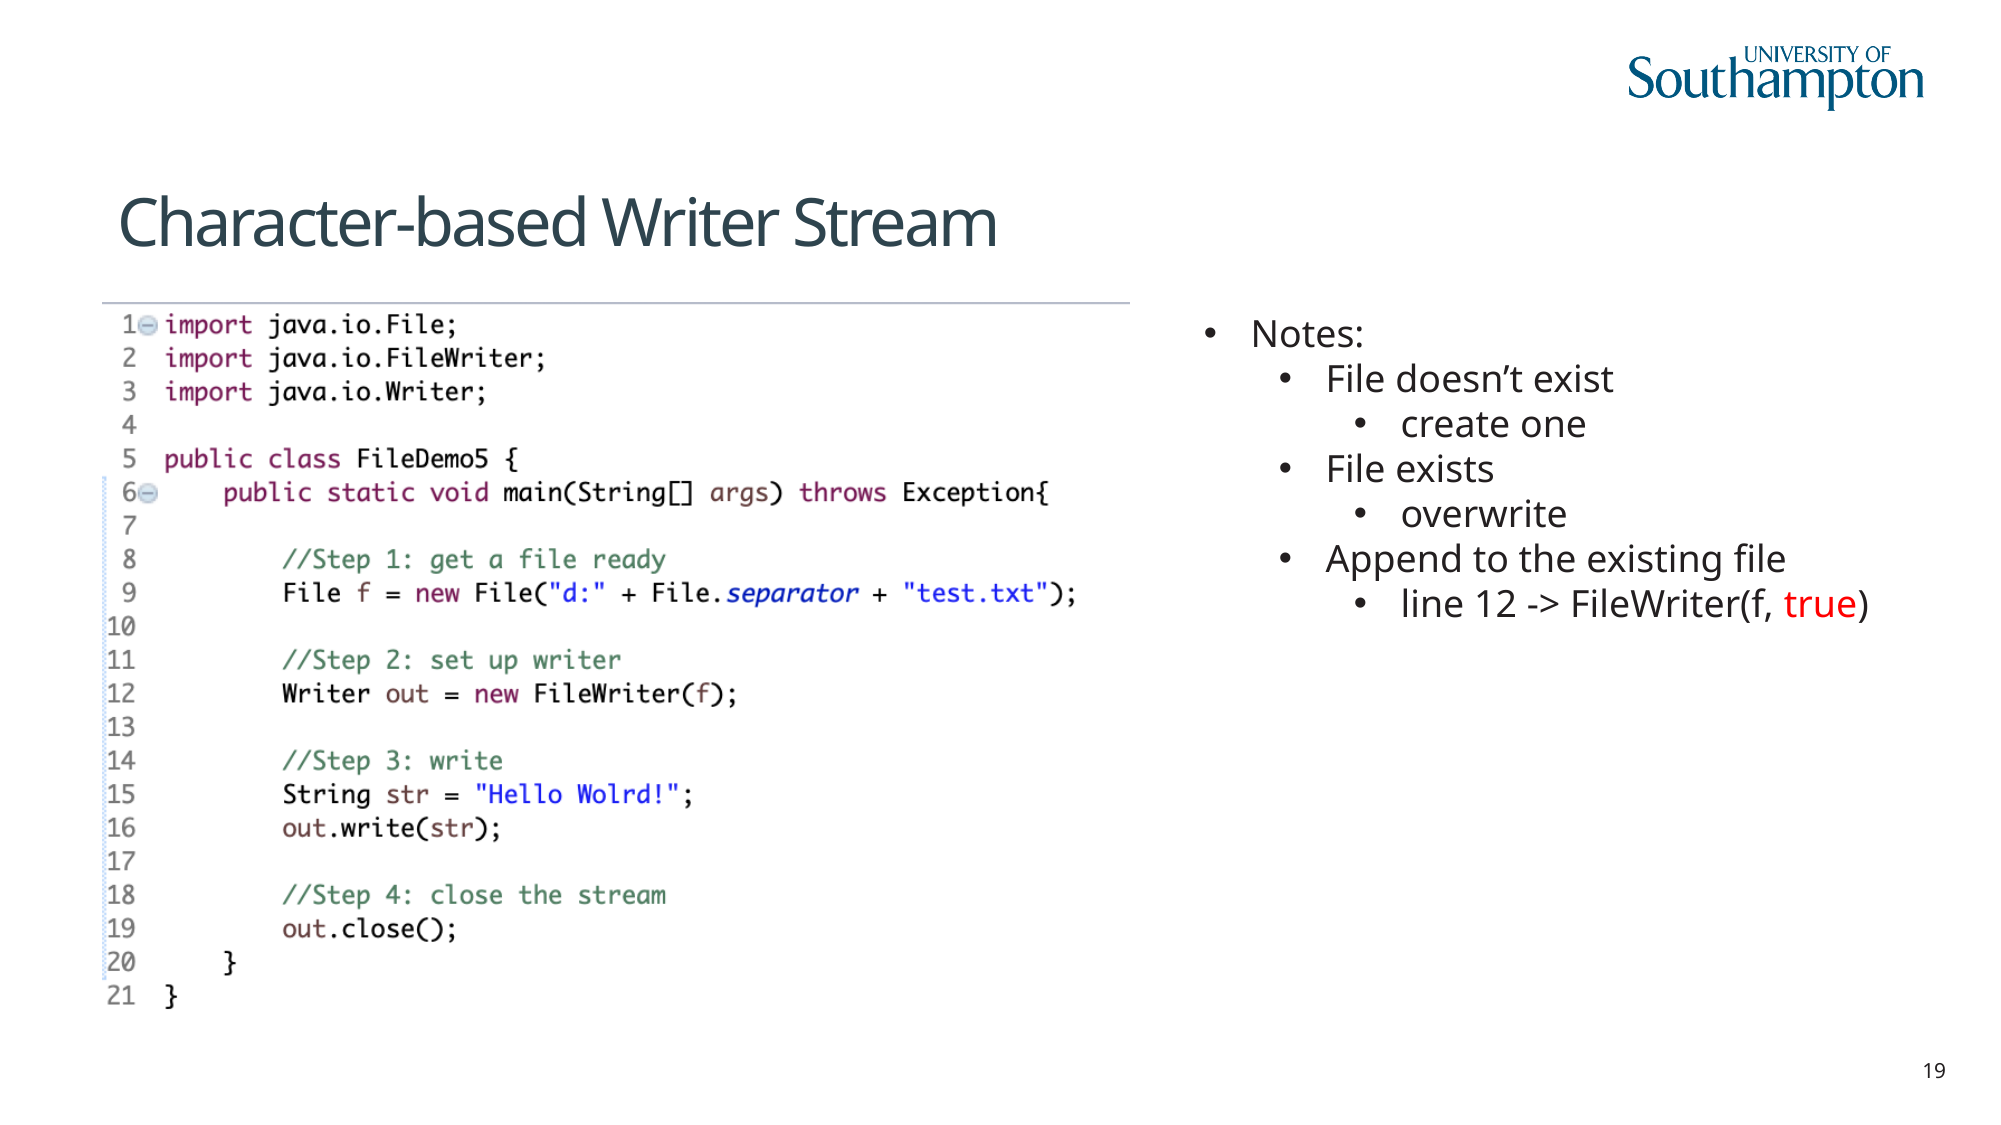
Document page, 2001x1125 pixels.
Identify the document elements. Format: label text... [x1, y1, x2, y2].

text_box Notes: File doesn’t exist create one File exists overwrite Append to the existing file line 12 -> FileWriter(f, true) [1189, 302, 1910, 633]
picture [1629, 46, 1924, 111]
picture [101, 302, 1131, 1018]
title Character-based Writer Stream [102, 113, 1882, 268]
picture [1869, 48, 1877, 60]
picture [1629, 71, 1648, 95]
